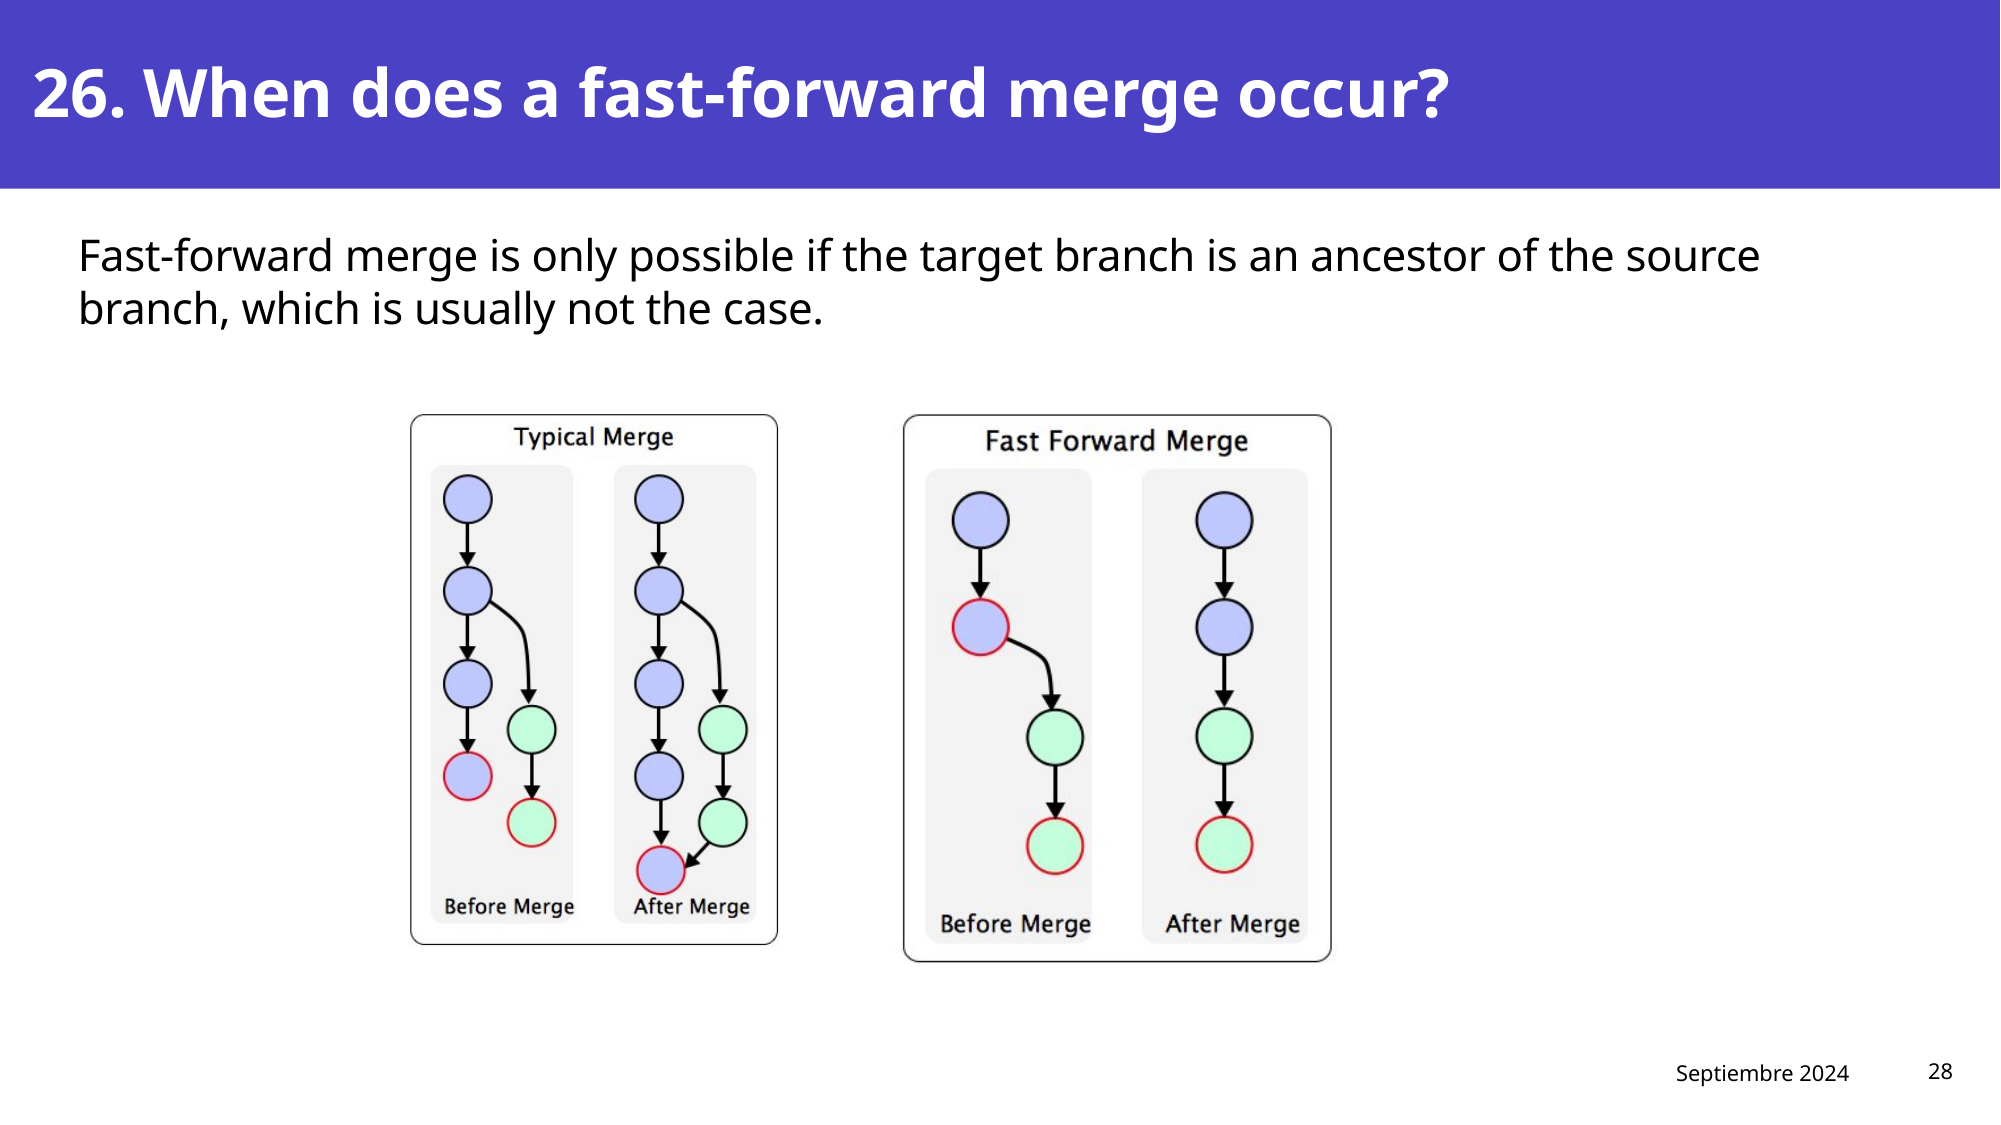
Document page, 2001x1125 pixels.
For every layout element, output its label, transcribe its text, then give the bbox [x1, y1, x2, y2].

text_box Fast-forward merge is only possible if the target branch is an ancestor of the source branch, which is usually not the case. [62, 220, 1787, 462]
slide_number Septiembre 2024 [1150, 1042, 1864, 1103]
picture [894, 404, 1349, 969]
picture [399, 404, 786, 953]
title 26. When does a fast-forward merge occur? [17, 38, 1968, 137]
slide_number 28 [1864, 1042, 1968, 1103]
